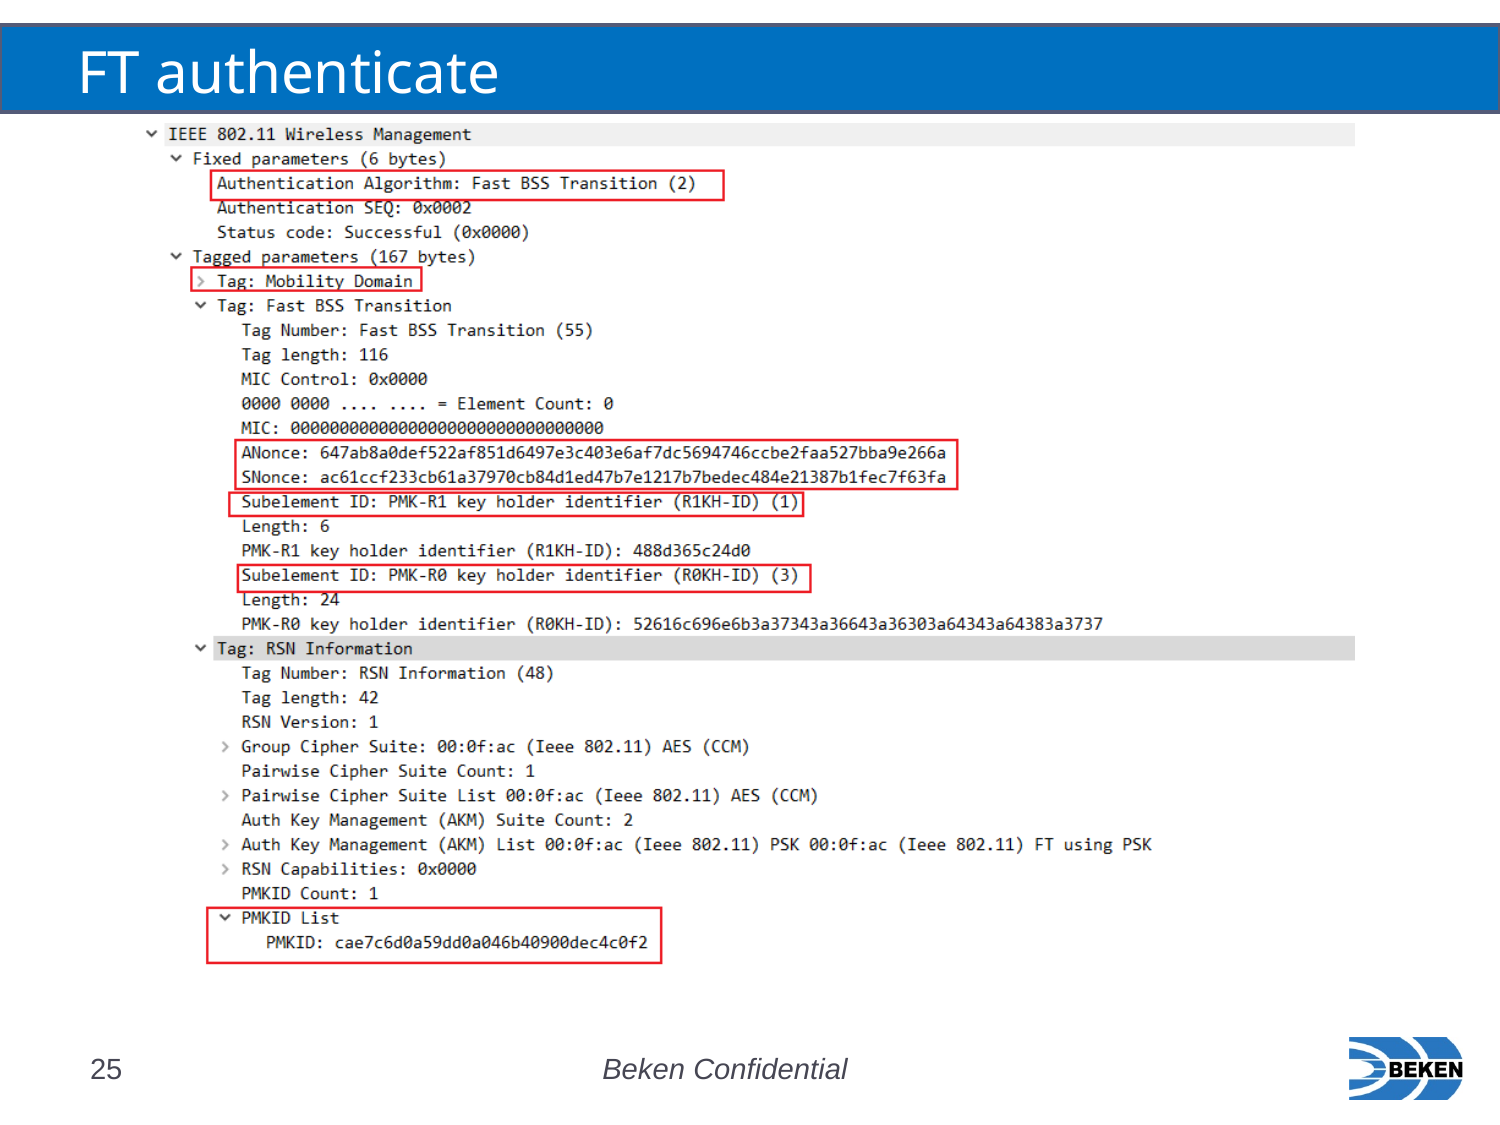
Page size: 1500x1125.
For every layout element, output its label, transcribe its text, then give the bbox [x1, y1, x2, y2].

slide_number 25 [75, 1042, 400, 1103]
footer Beken Confidential [400, 1042, 1051, 1103]
picture [144, 123, 1356, 1002]
title FT authenticate [62, 24, 1413, 113]
picture [1349, 1037, 1463, 1100]
